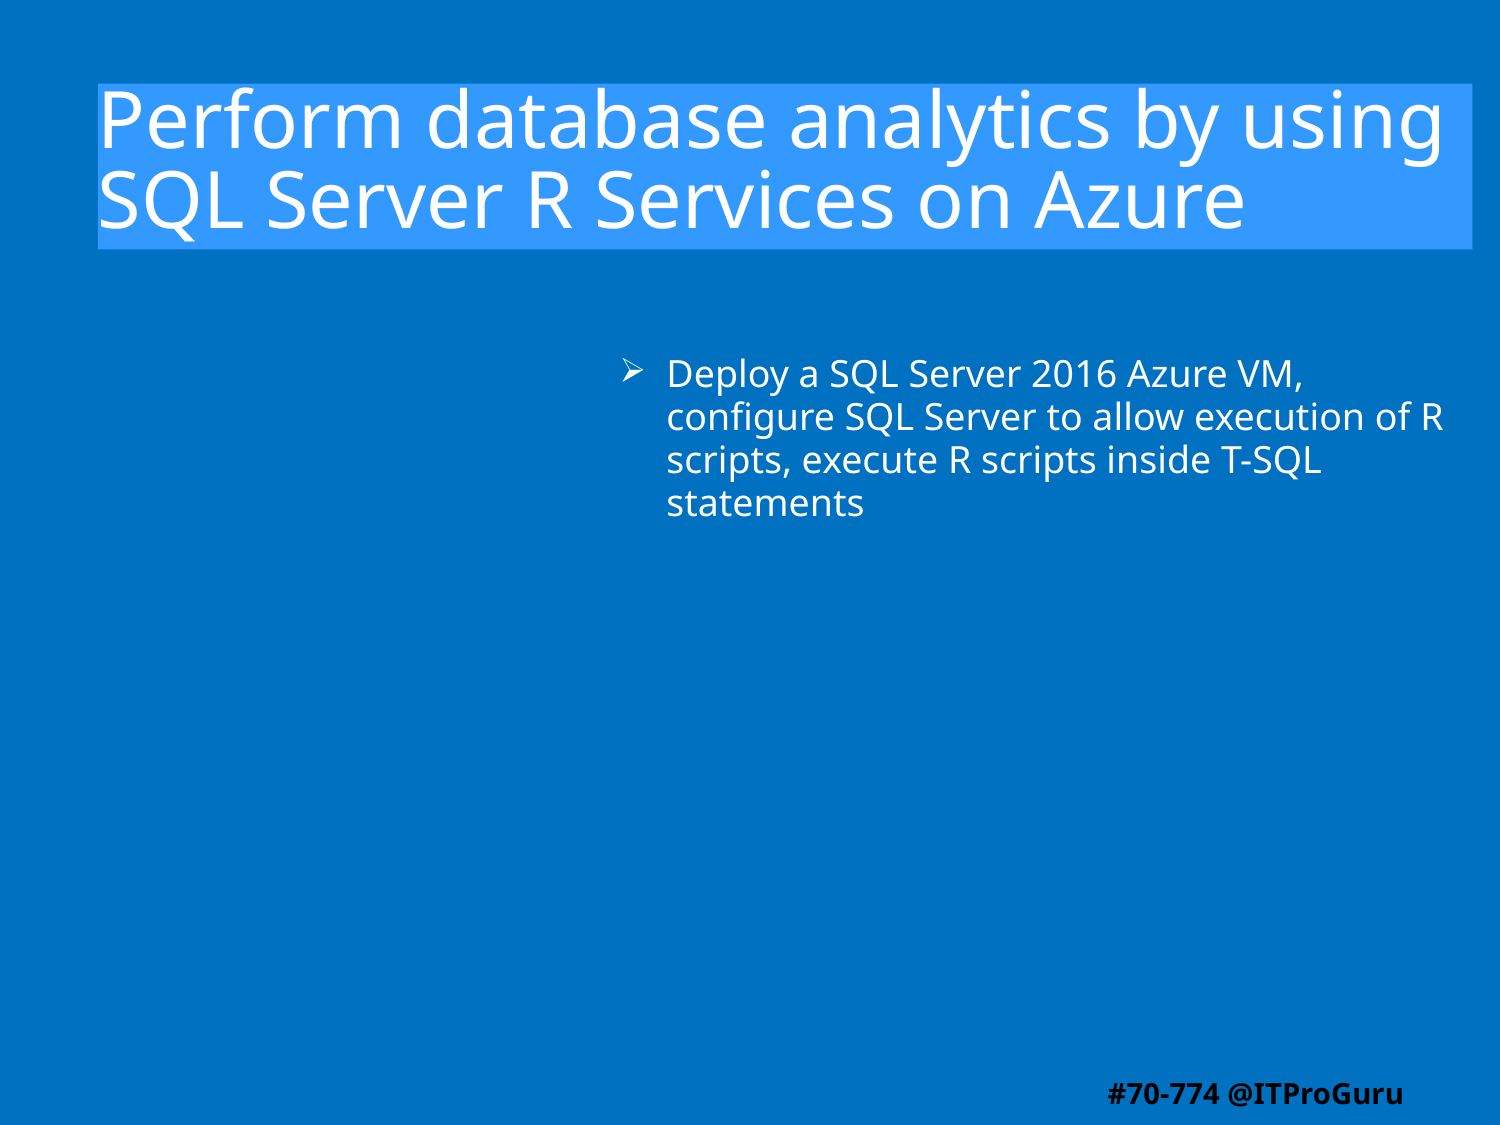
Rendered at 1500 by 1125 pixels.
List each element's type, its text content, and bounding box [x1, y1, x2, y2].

title Perform database analytics by using SQL Server R Services on Azure [97, 83, 1473, 250]
subtitle Deploy a SQL Server 2016 Azure VM, configure SQL Server to allow execution of R scripts, execute R scripts inside T-SQL statements [604, 345, 1473, 958]
